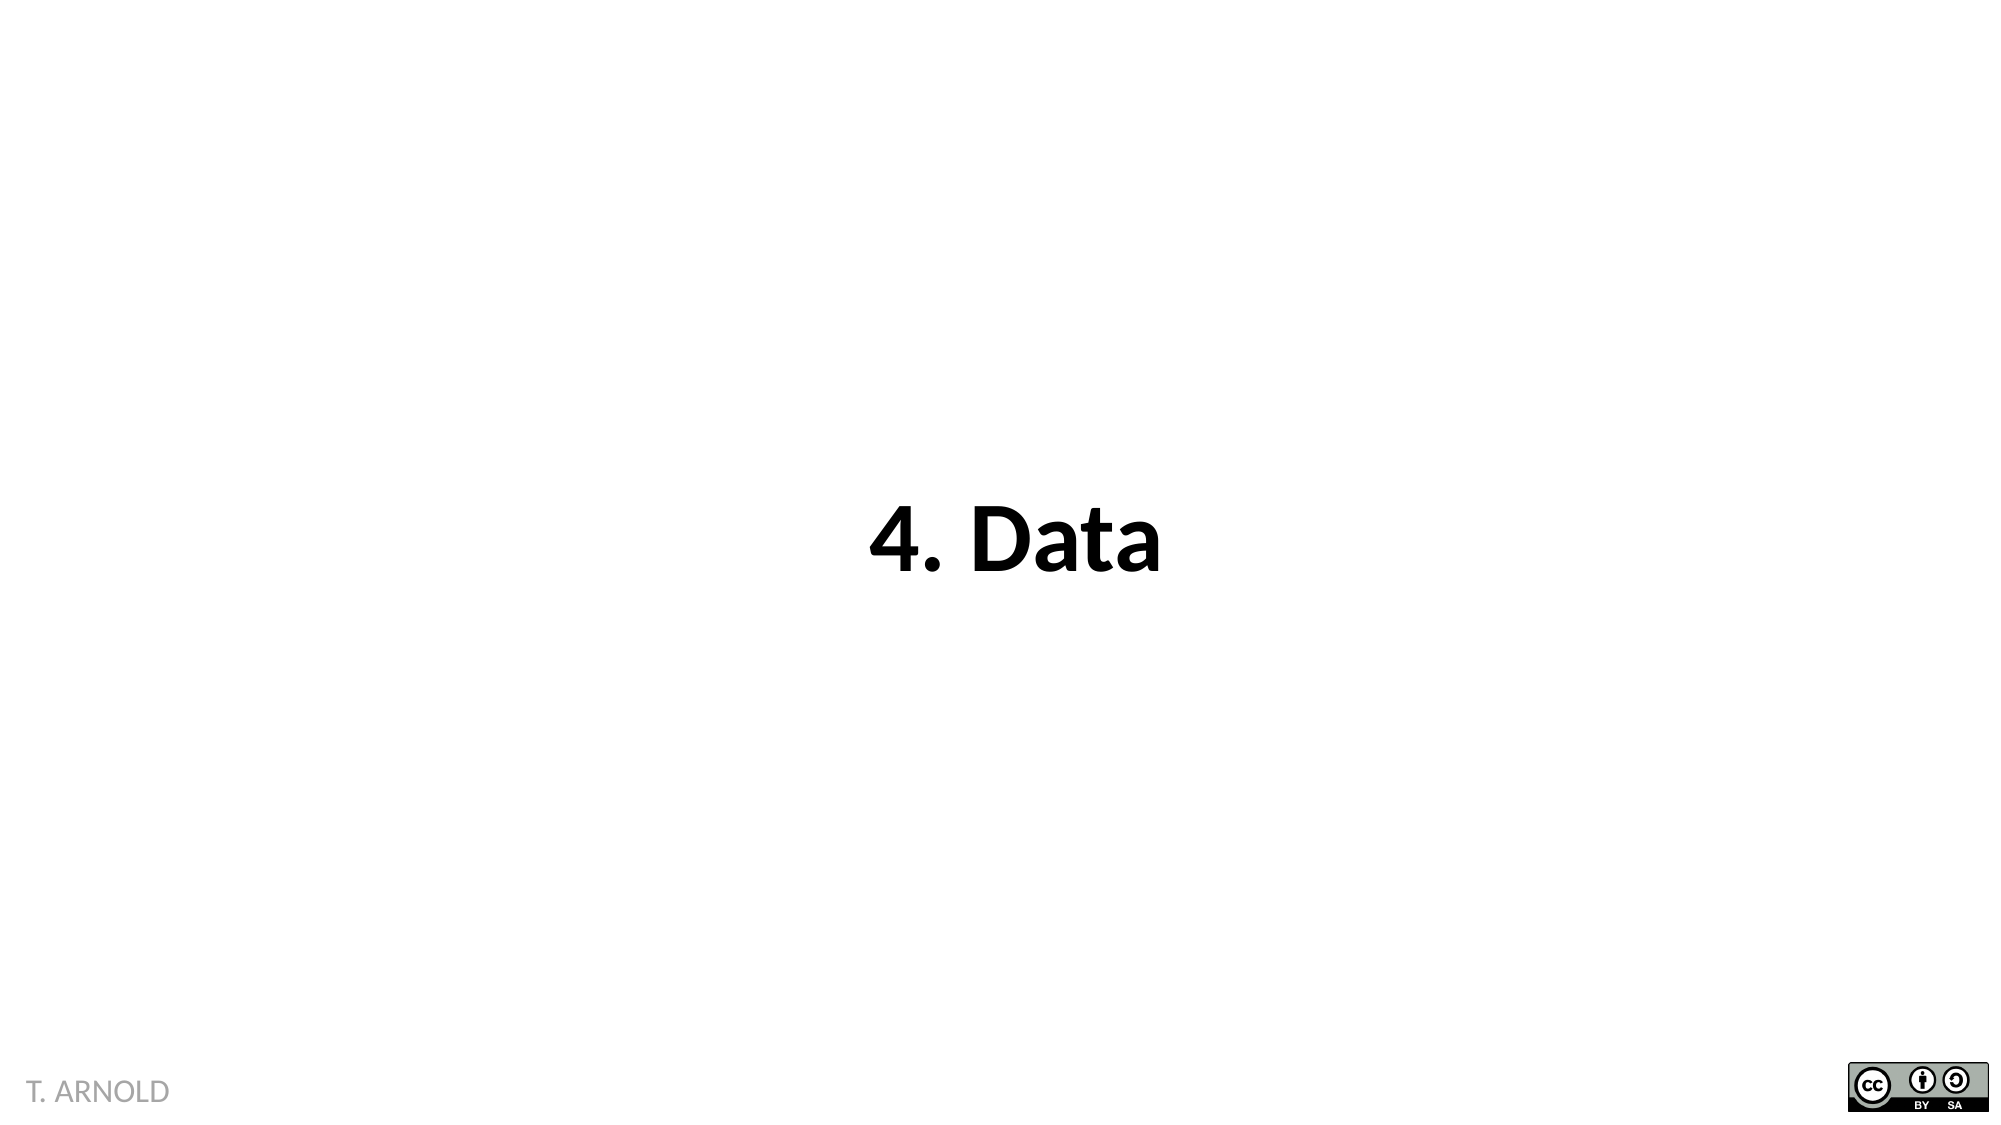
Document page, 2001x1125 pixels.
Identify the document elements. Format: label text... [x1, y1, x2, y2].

text_box 4. Data [355, 464, 1679, 600]
text_box T. ARNOLD [11, 1062, 673, 1117]
picture [1848, 1062, 1989, 1112]
